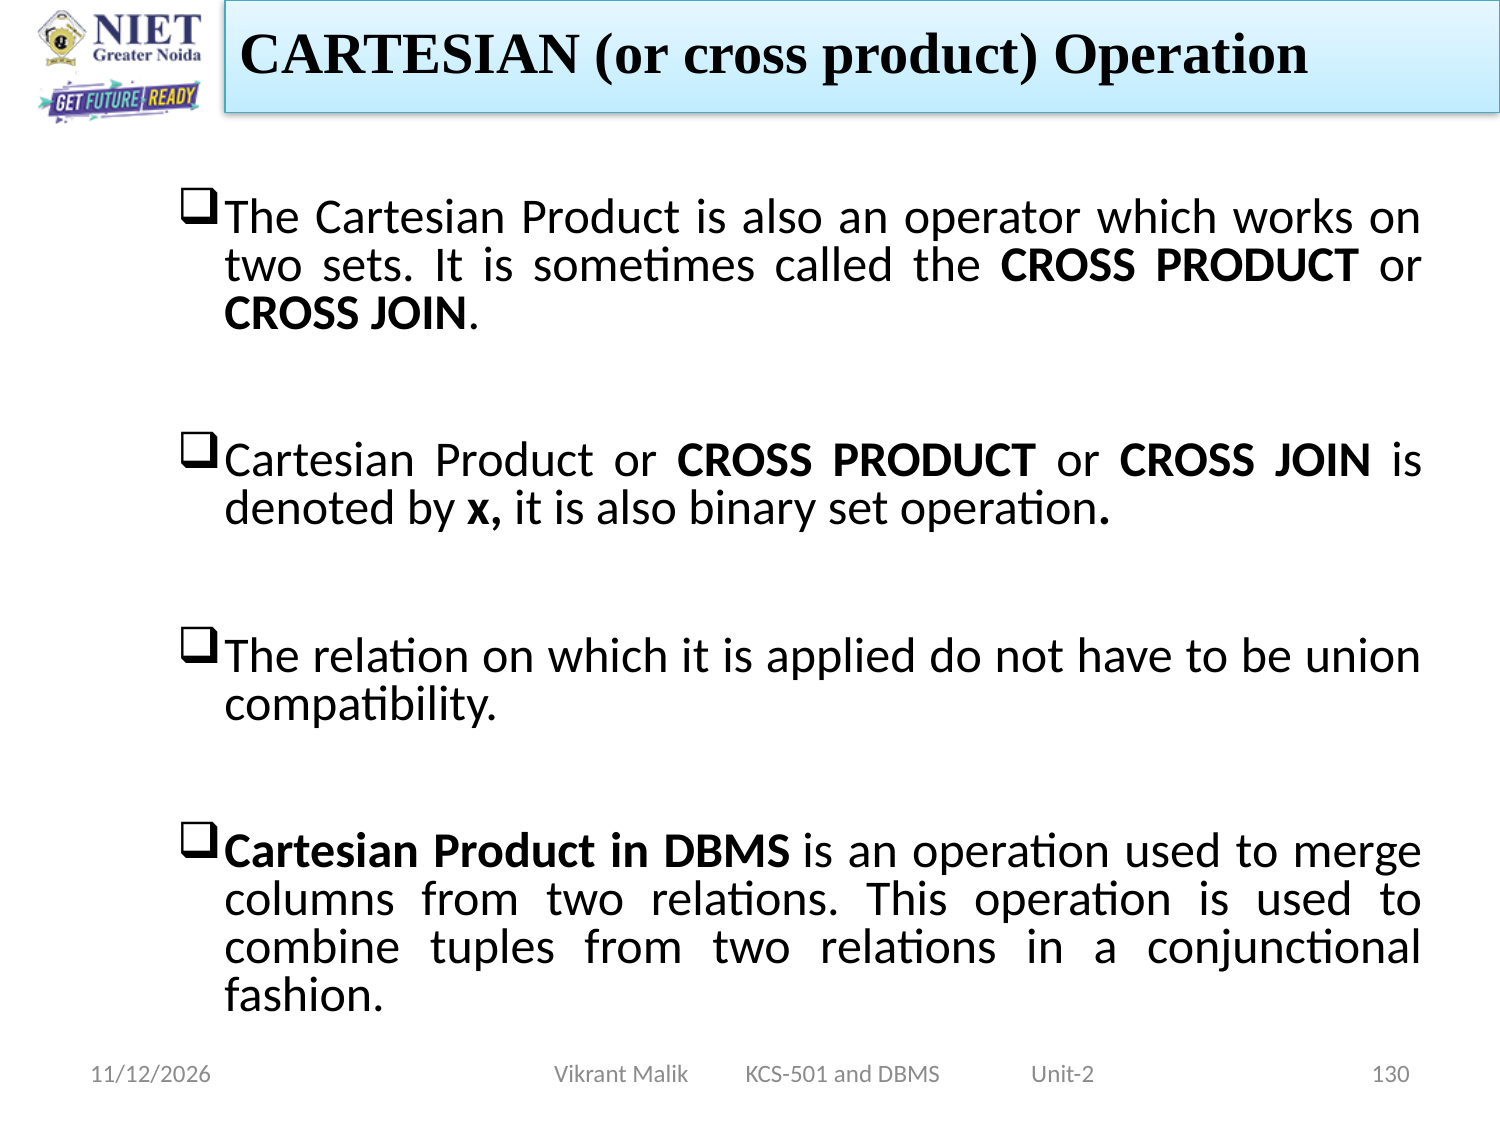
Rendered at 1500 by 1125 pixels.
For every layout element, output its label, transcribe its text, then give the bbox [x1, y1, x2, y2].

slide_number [75, 1042, 412, 1103]
footer Vikrant Malik KCS-501 and DBMS Unit-2 [412, 1042, 1074, 1103]
slide_number 130 [1074, 1042, 1425, 1103]
list The Cartesian Product is also an operator which works on two sets. It is sometimes called the CROSS PRODUCT or CROSS JOIN. Cartesian Product or CROSS PRODUCT or CROSS JOIN is denoted by x, it is also binary set operation. The relation on which it is applied do not have to be union compatibility. Cartesian Product in DBMS is an operation used to merge columns from two relations. This operation is used to combine tuples from two relations in a conjunctional fashion. [87, 187, 1438, 963]
picture [0, 0, 238, 135]
text_box CARTESIAN (or cross product) Operation [238, 0, 1500, 113]
